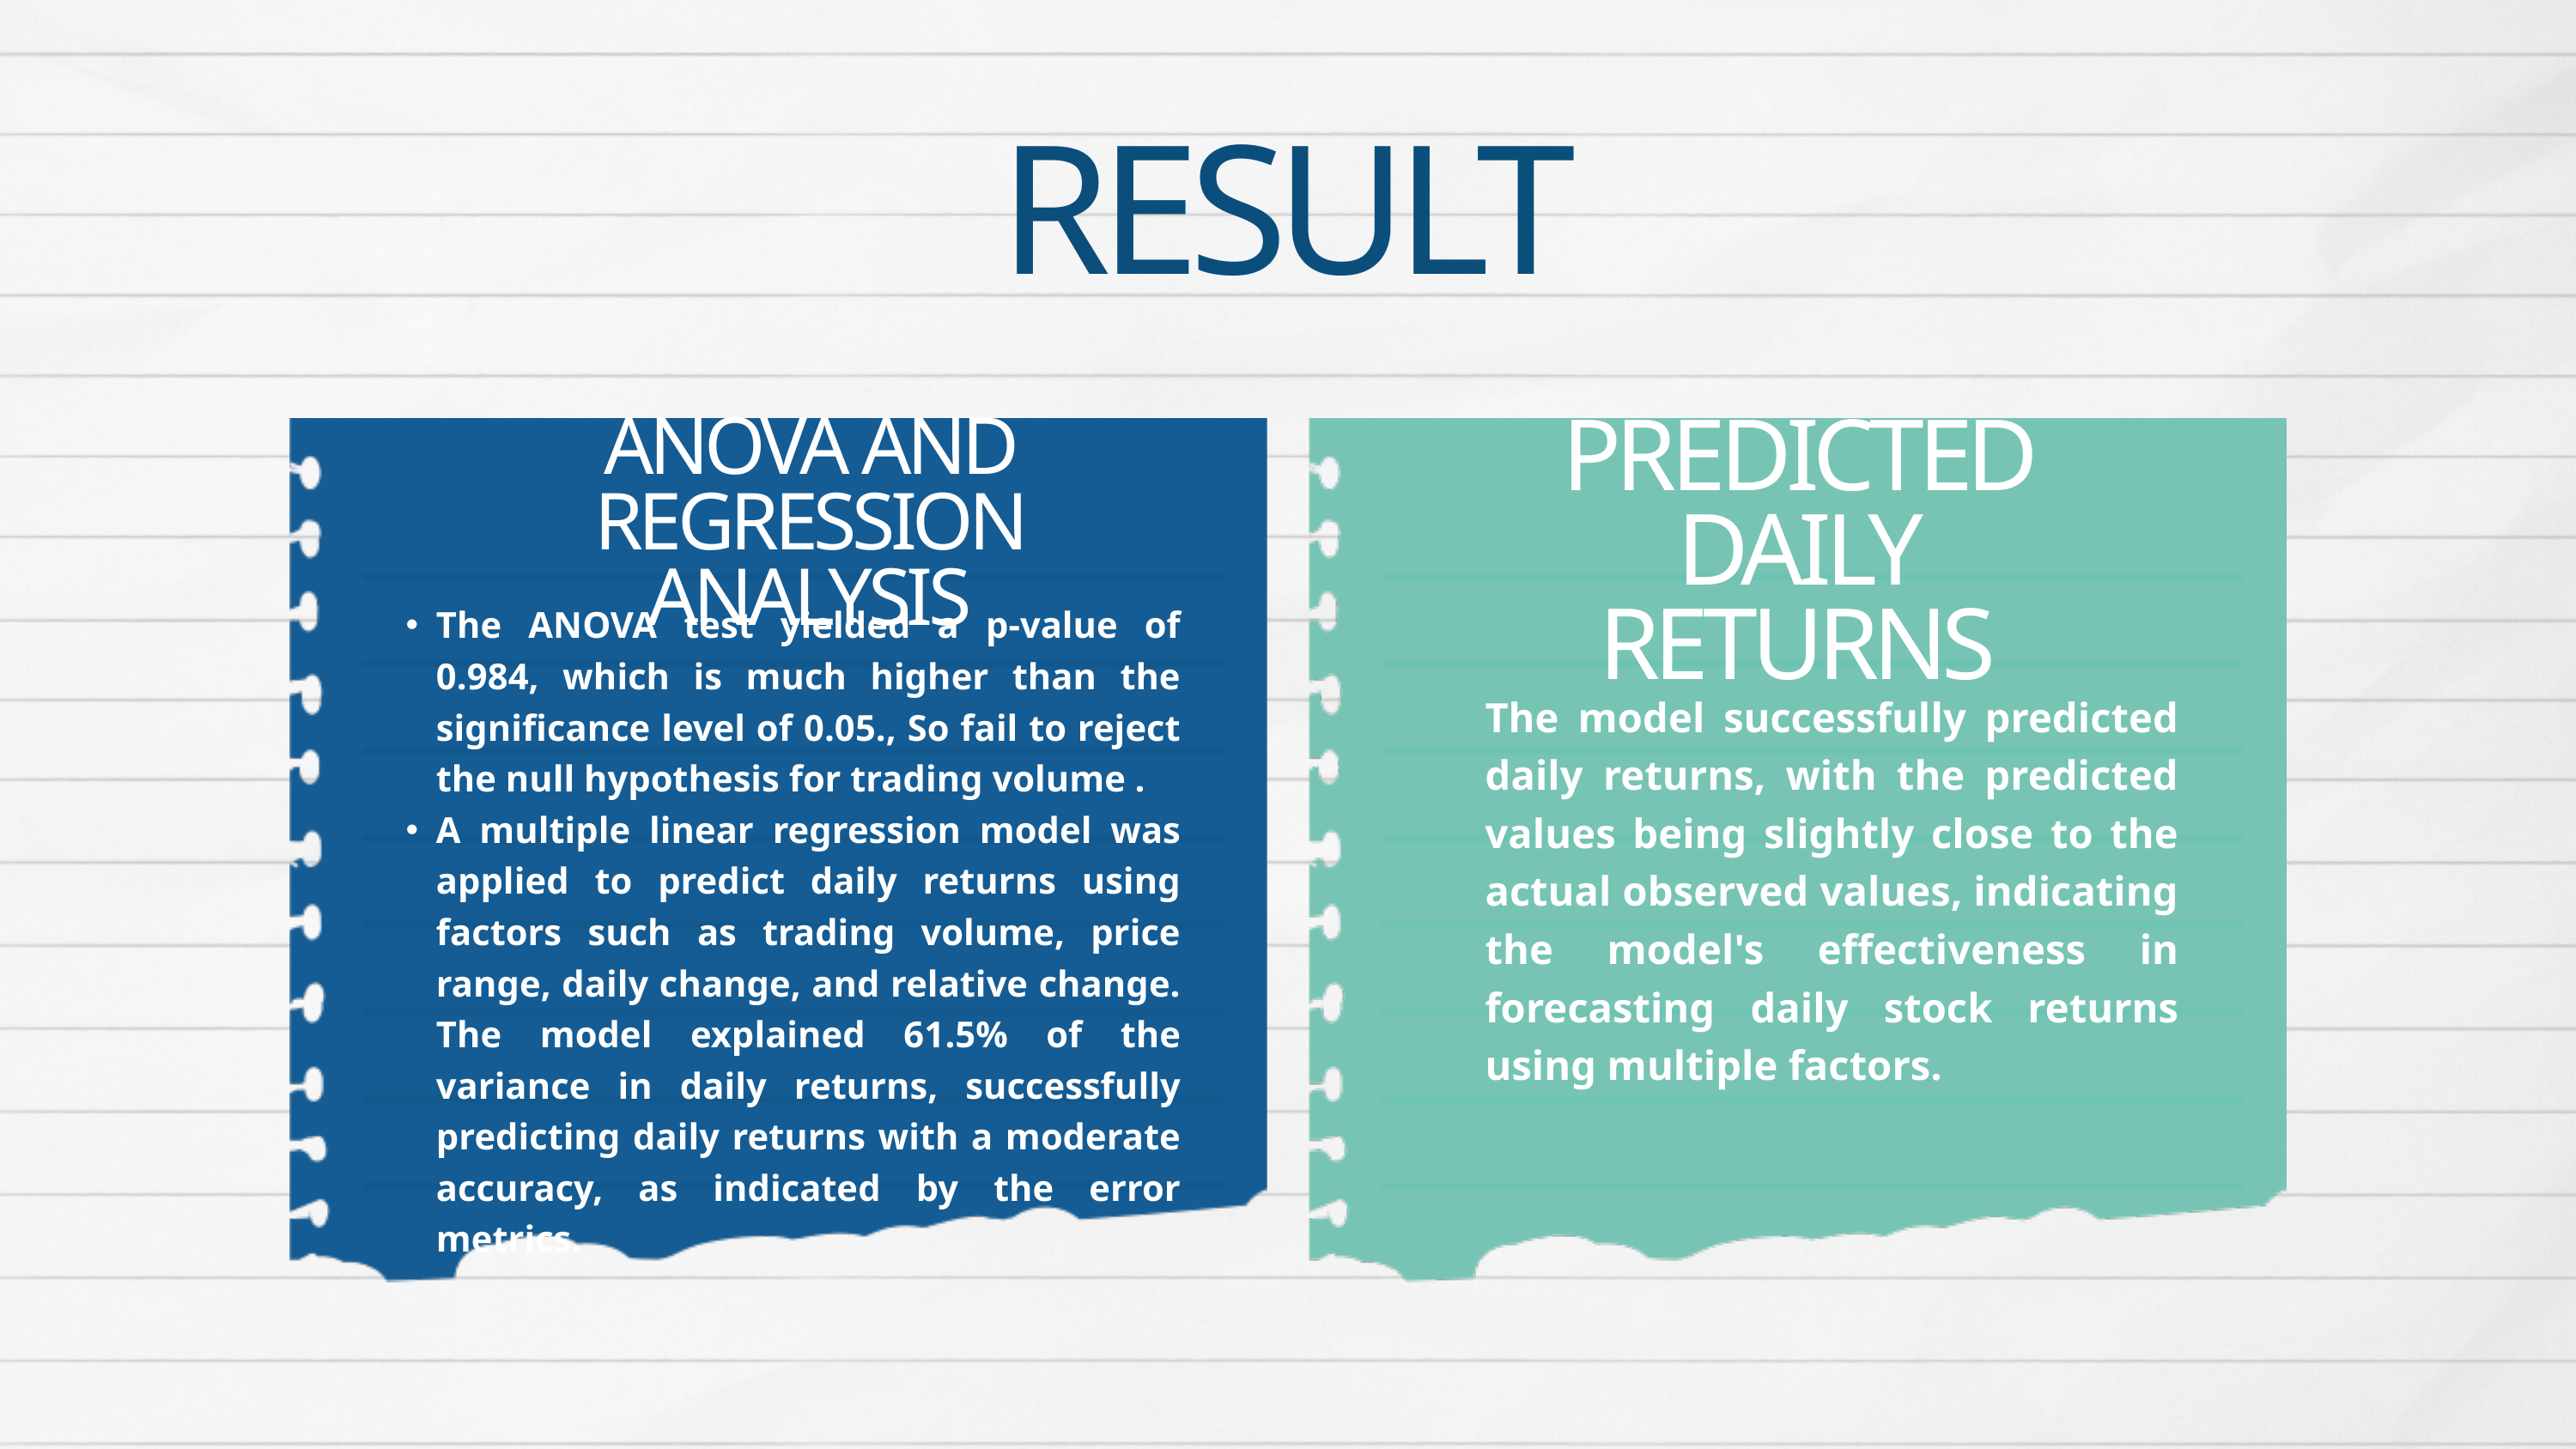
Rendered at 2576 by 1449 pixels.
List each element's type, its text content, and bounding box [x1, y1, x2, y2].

text_box PREDICTED DAILY RETURNS [1485, 415, 2111, 682]
text_box The ANOVA test yielded a p-value of 0.984, which is much higher than the significance level of 0.05., So fail to reject the null hypothesis for trading volume . A multiple linear regression model was applied to predict daily returns using factors such as trading volume, price range, daily change, and relative change. The model explained 61.5% of the variance in daily returns, successfully predicting daily returns with a moderate accuracy, as indicated by the error metrics. [375, 594, 1182, 1311]
text_box [0, 0, 2576, 1449]
text_box The model successfully predicted daily returns, with the predicted values being slightly close to the actual observed values, indicating the model's effectiveness in forecasting daily stock returns using multiple factors. [1485, 682, 2180, 1088]
text_box [289, 418, 489, 1282]
text_box ANOVA AND REGRESSION ANALYSIS [489, 415, 1130, 594]
text_box [1309, 418, 2287, 1282]
text_box RESULT [694, 137, 1882, 311]
text_box [1130, 418, 1267, 1282]
